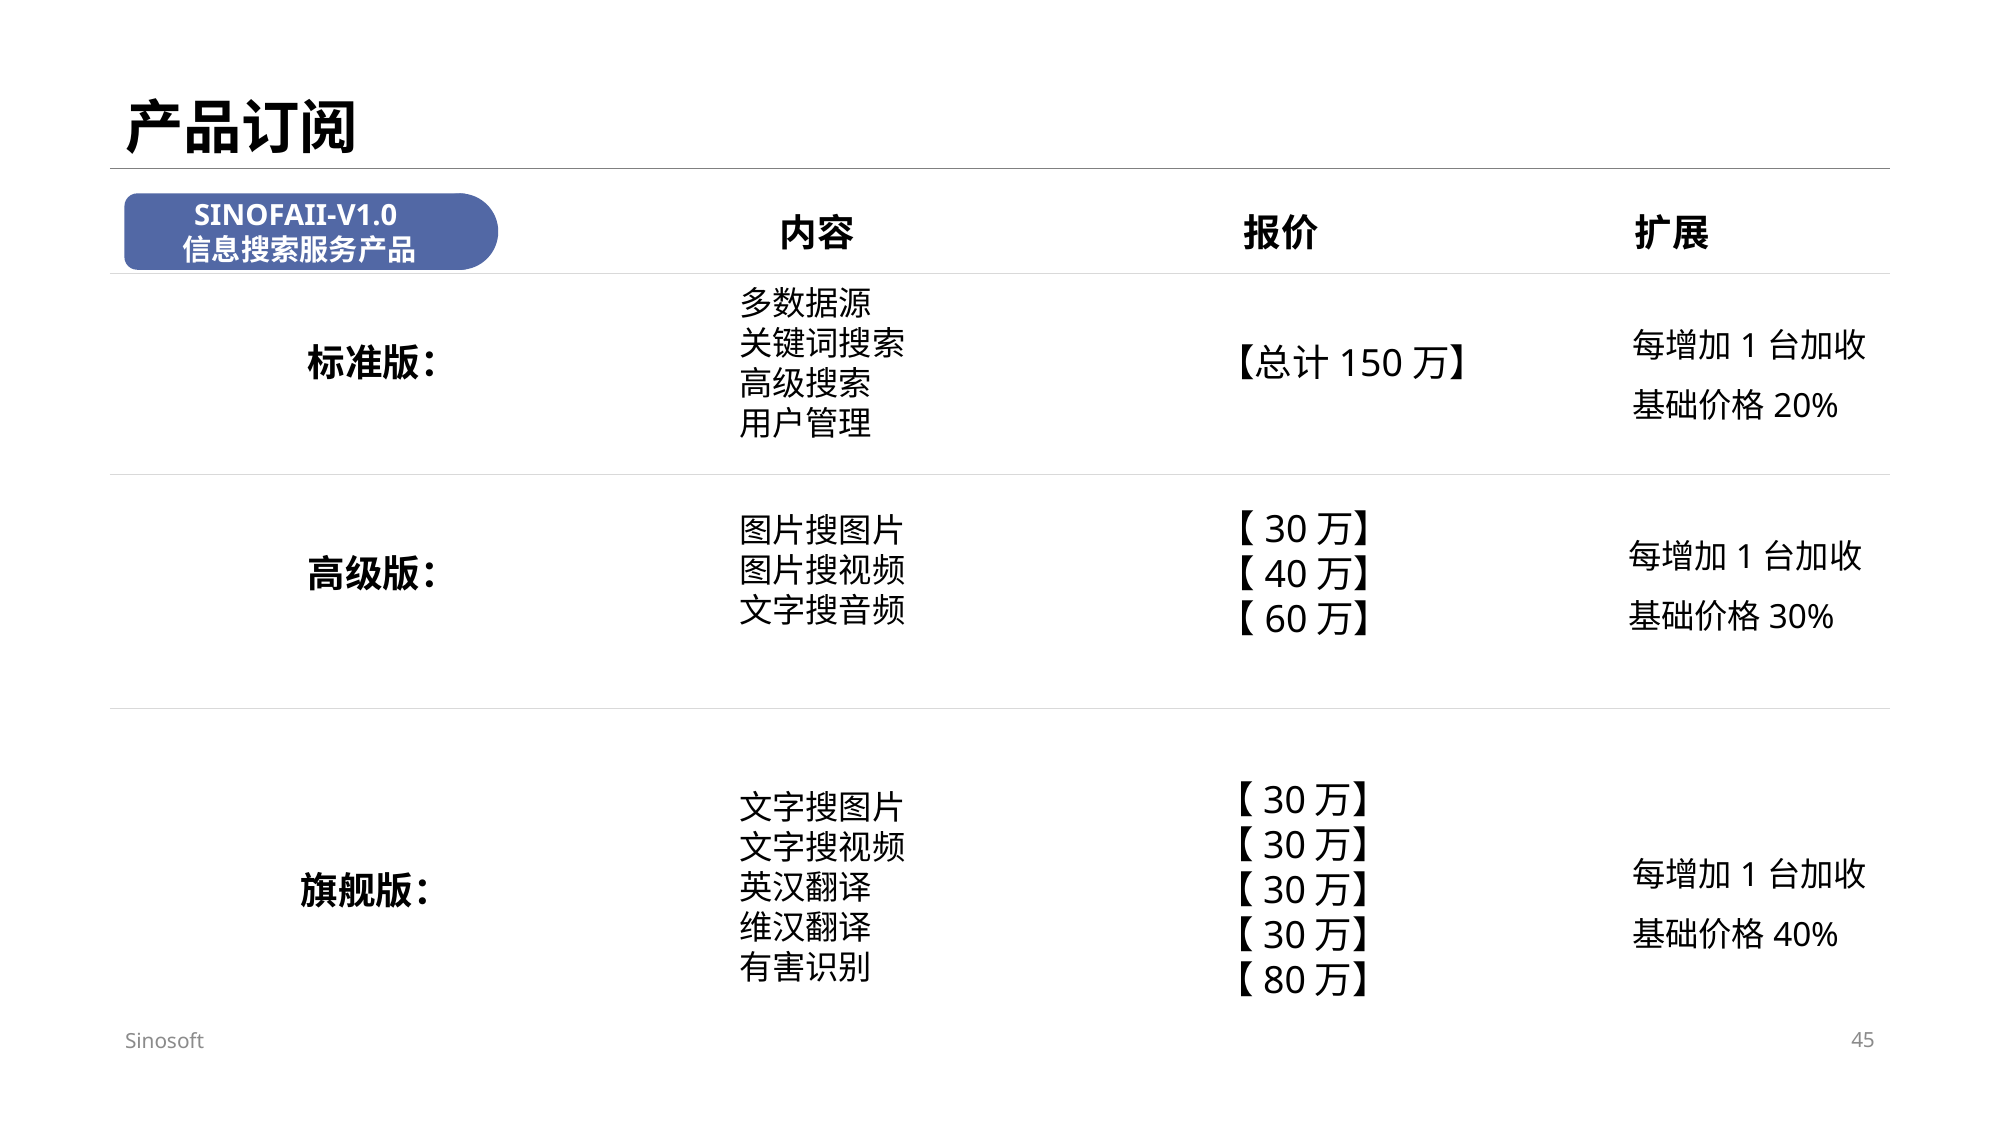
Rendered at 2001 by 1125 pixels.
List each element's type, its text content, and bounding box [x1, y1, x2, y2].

text_box 【30万】 【30万】 【30万】 【30万】 【80万】 [1201, 768, 1405, 1009]
slide_number 45 [1412, 1023, 1890, 1058]
text_box 标准版： [292, 331, 473, 392]
text_box 高级版： [292, 542, 473, 603]
text_box 每增加1台加收 基础价格30% [1613, 508, 1878, 643]
text_box 扩展 [1619, 201, 1725, 261]
text_box 报价 [1228, 201, 1335, 261]
text_box 多数据源 关键词搜索 高级搜索 用户管理 [724, 274, 993, 449]
text_box 内容 [764, 201, 870, 261]
text_box 图片搜图片 图片搜视频 文字搜音频 [724, 502, 988, 637]
text_box 旗舰版： [285, 859, 466, 920]
text_box 每增加1台加收 基础价格20% [1617, 297, 1882, 432]
footer Sinosoft [109, 1023, 790, 1058]
text_box 【总计150万】 [1202, 331, 1502, 392]
text_box 文字搜图片 文字搜视频 英汉翻译 维汉翻译 有害识别 [724, 779, 993, 994]
text_box 【30万】 【40万】 【60万】 [1203, 497, 1415, 647]
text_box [124, 193, 499, 270]
text_box 每增加1台加收 基础价格40% [1617, 825, 1882, 961]
title 产品订阅 [109, 0, 1890, 169]
